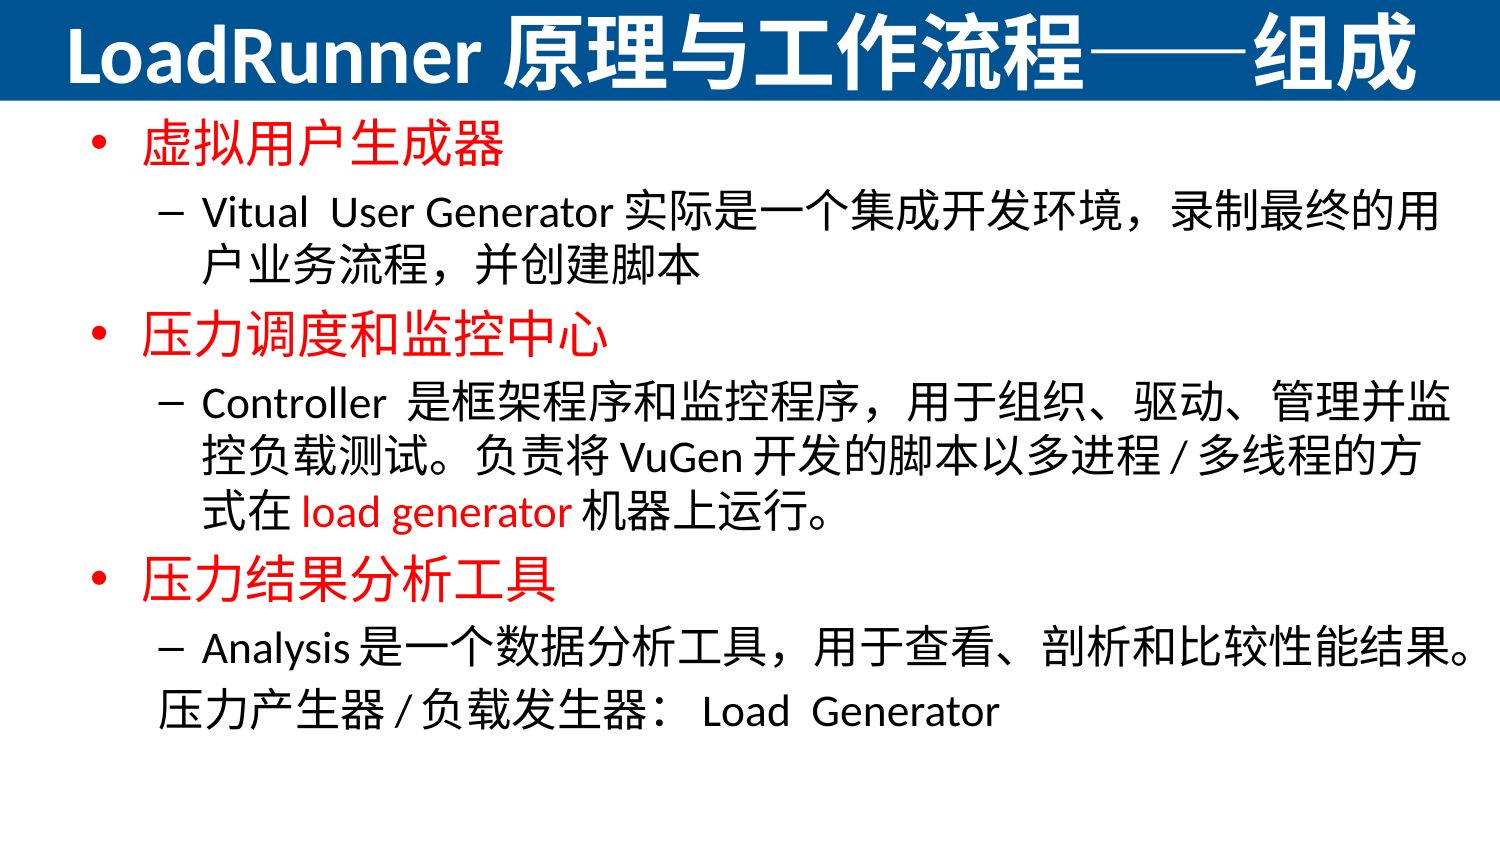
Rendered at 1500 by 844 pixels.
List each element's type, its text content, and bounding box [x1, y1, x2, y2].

title LoadRunner原理与工作流程——组成 [2, 0, 1483, 101]
list 虚拟用户生成器 Vitual User Generator实际是一个集成开发环境，录制最终的用户业务流程，并创建脚本 压力调度和监控中心 Controller 是框架程序和监控程序，用于组织、驱动、管理并监控负载测试。负责将VuGen开发的脚本以多进程/多线程的方式在load generator机器上运行。 压力结果分析工具 Analysis是一个数据分析工具，用于查看、剖析和比较性能结果。 压力产生器/负载发生器：Load Generator [75, 102, 1471, 754]
